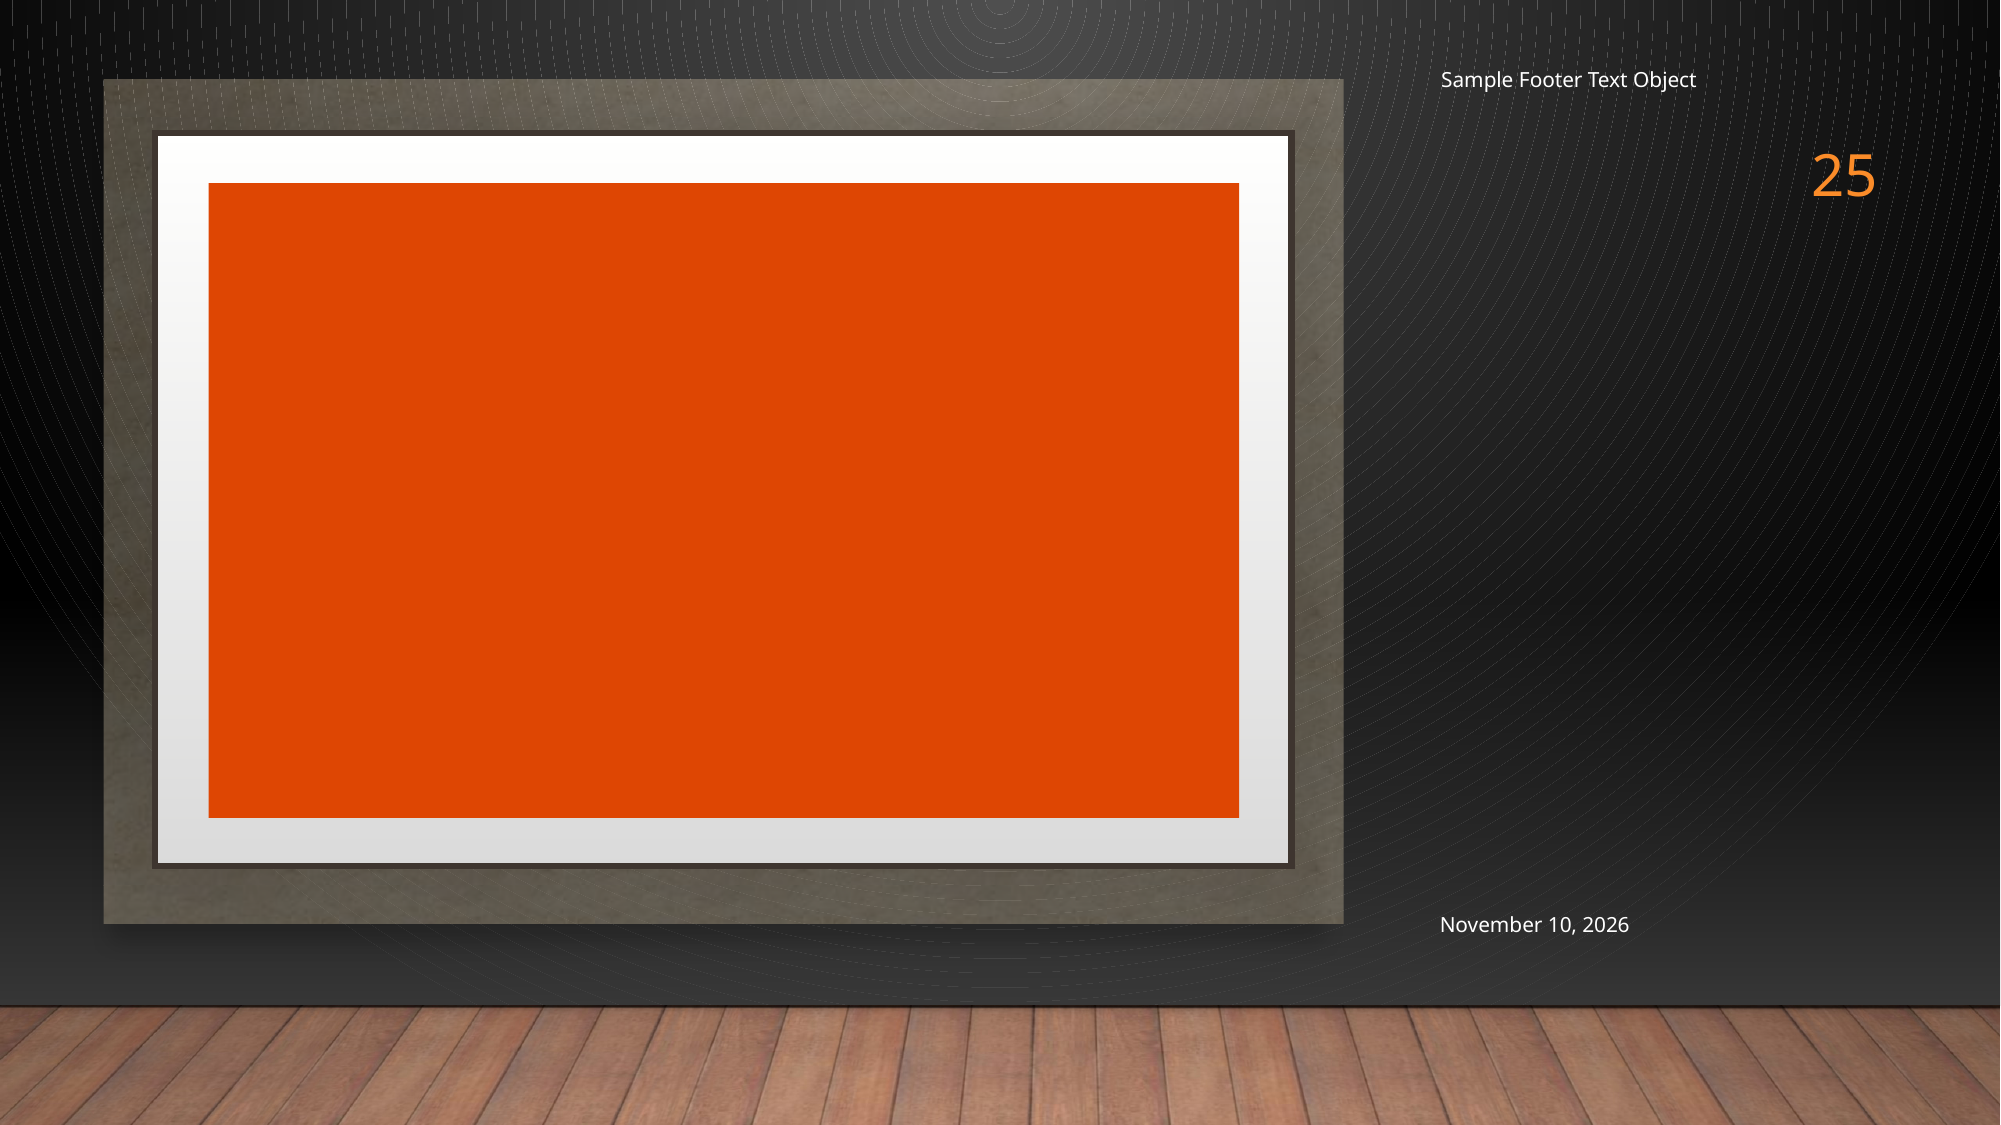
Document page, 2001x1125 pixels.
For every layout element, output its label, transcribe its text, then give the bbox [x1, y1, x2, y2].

slide_number 25 [1760, 131, 1894, 214]
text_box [103, 78, 1345, 924]
picture [208, 182, 1240, 818]
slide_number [1424, 899, 1895, 951]
footer Sample Footer Text Object [1426, 54, 1896, 105]
picture [0, 1005, 2000, 1125]
